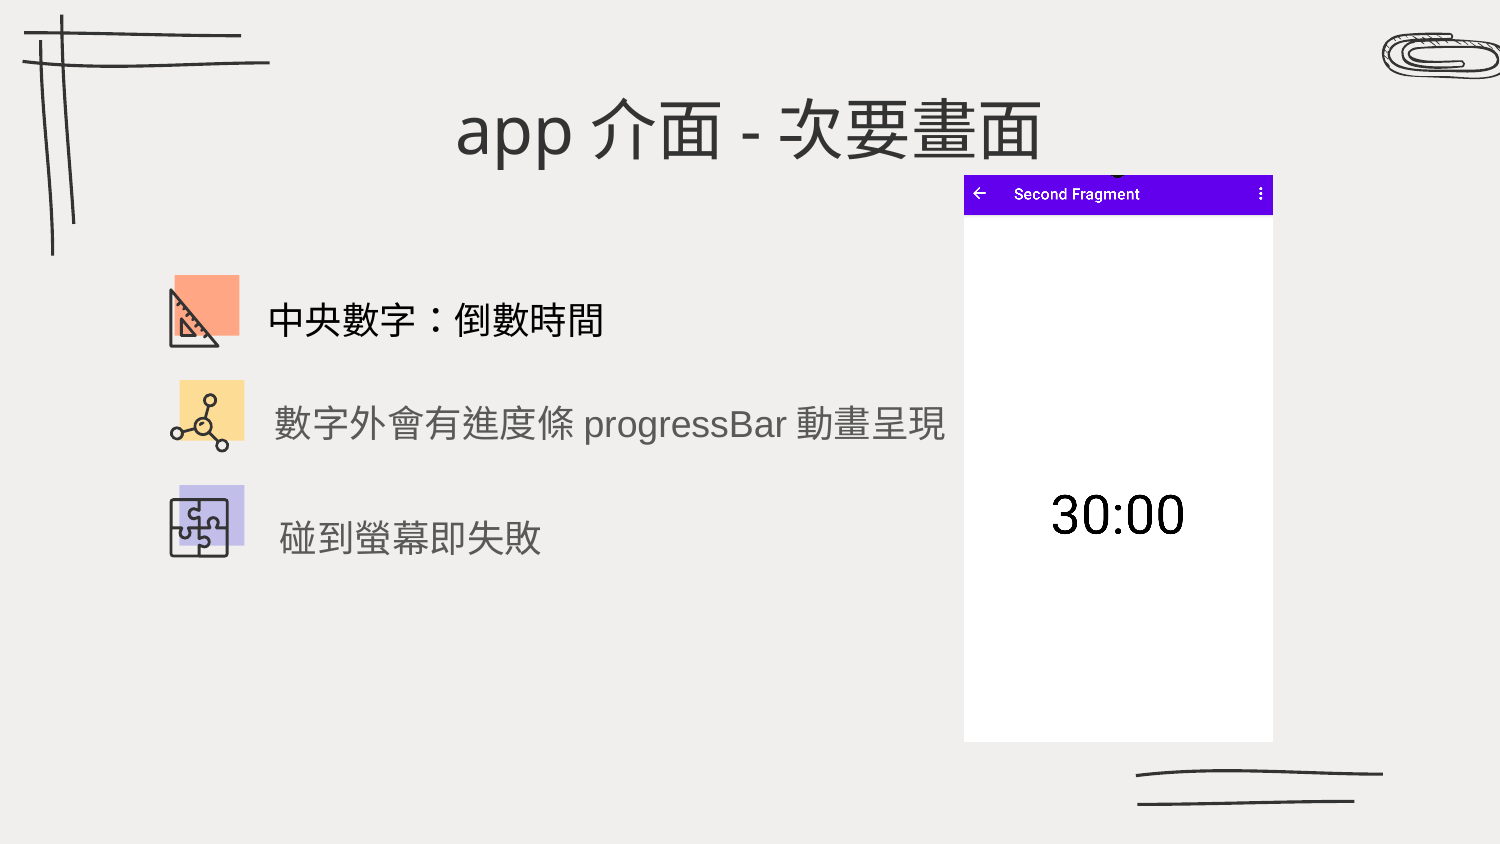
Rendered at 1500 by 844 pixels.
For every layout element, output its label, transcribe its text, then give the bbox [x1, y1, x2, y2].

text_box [169, 379, 245, 453]
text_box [169, 484, 245, 558]
text_box 中央數字：倒數時間 [252, 281, 685, 357]
text_box 數字外會有進度條progressBar動畫呈現 [259, 378, 958, 461]
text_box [169, 274, 240, 348]
picture [964, 175, 1273, 742]
text_box 碰到螢幕即失敗 [264, 492, 958, 575]
title app介面-次要畫面 [118, 72, 1382, 256]
